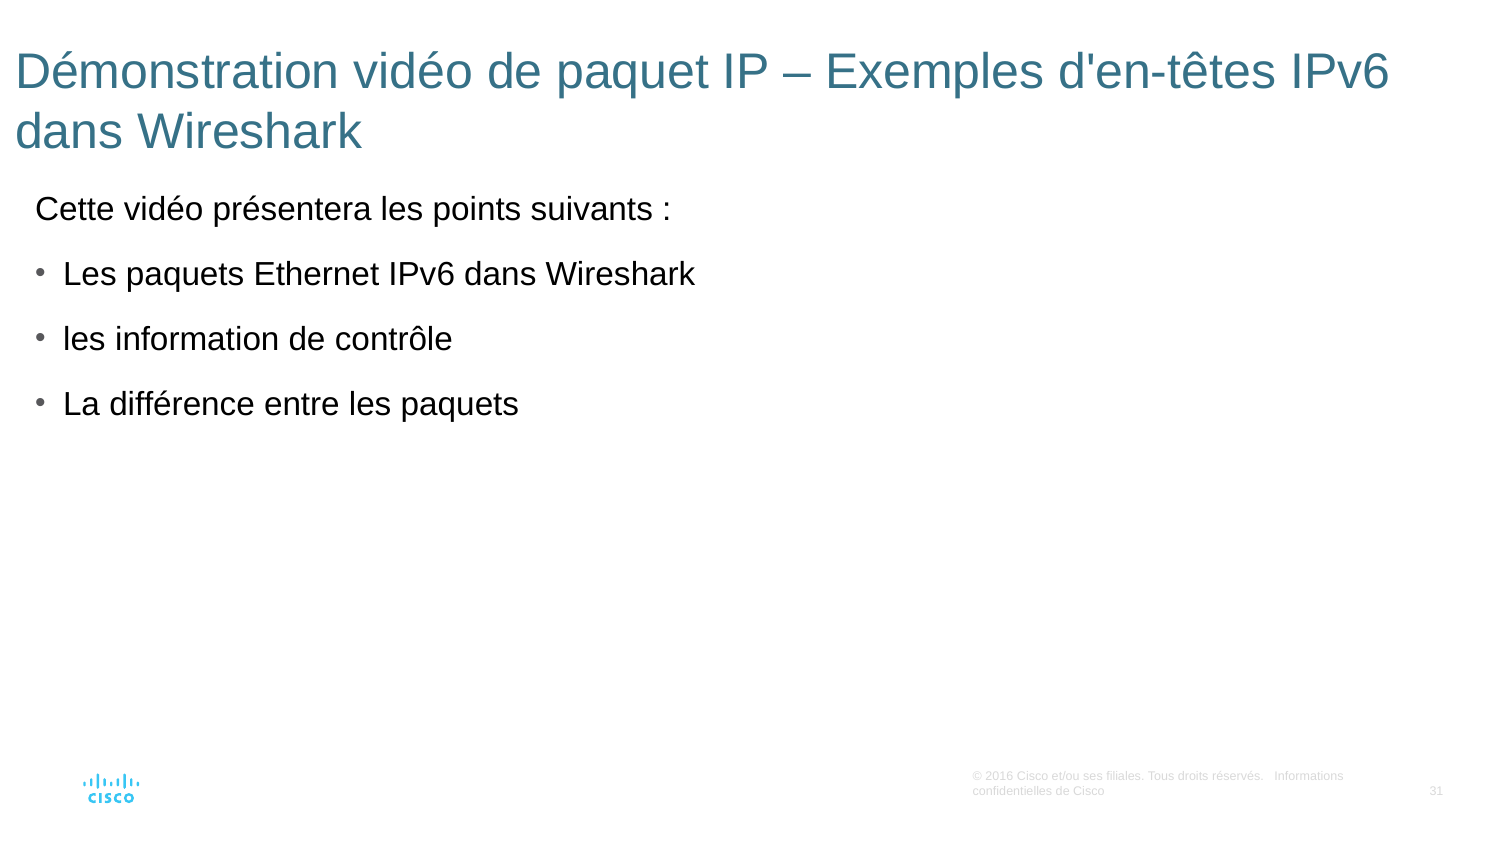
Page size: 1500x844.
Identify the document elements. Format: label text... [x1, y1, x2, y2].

list Cette vidéo présentera les points suivants : Les paquets Ethernet IPv6 dans Wireshark les information de contrôle La différence entre les paquets [20, 179, 1428, 530]
title Démonstration vidéo de paquet IP – Exemples d'en-têtes IPv6 dans Wireshark [0, 6, 1500, 131]
